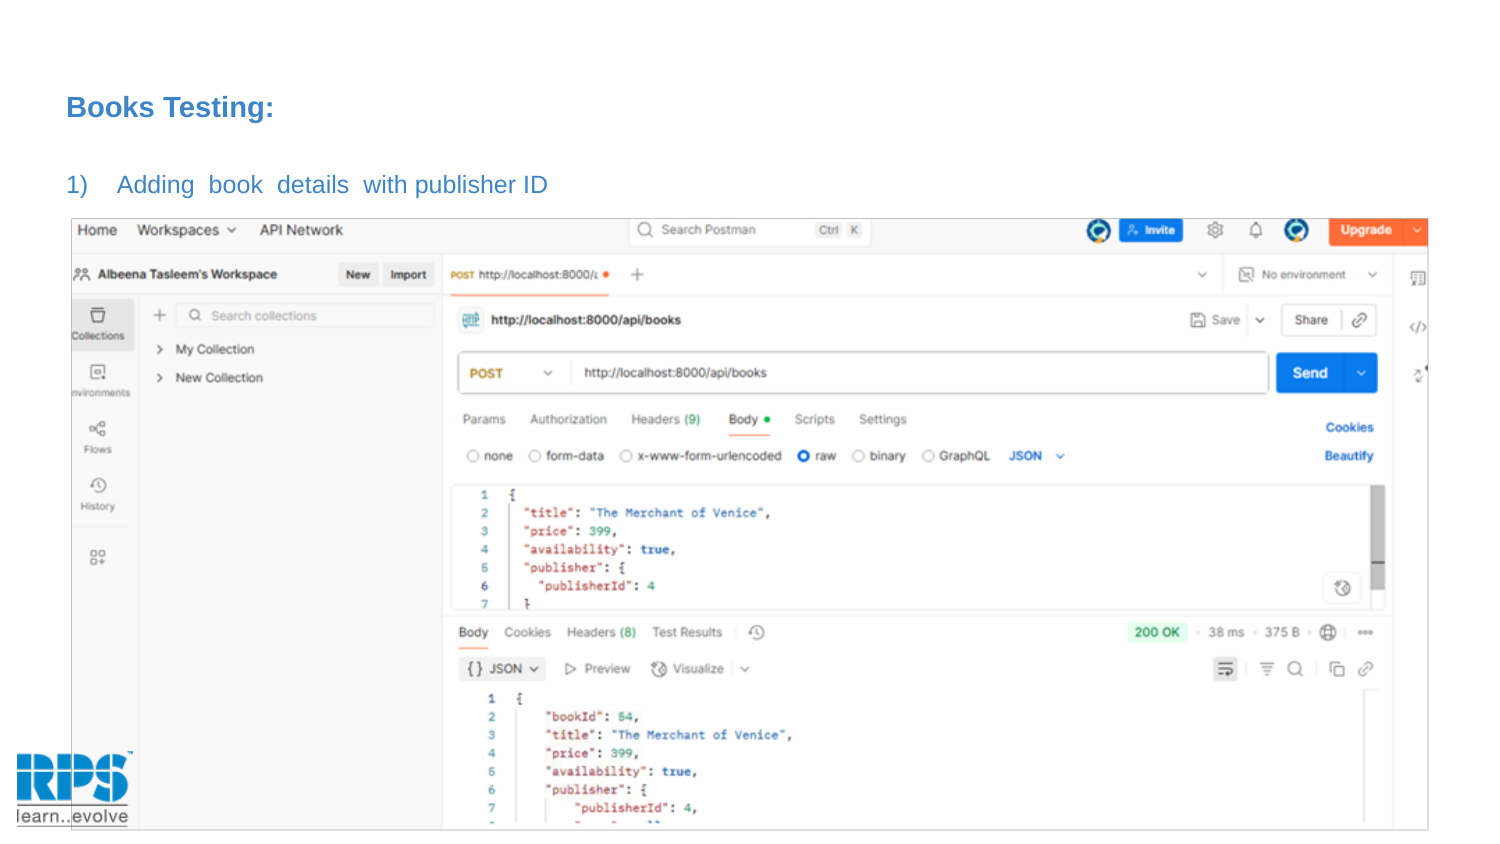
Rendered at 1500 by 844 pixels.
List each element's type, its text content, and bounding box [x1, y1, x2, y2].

picture [16, 216, 1431, 833]
list 1) Adding book details with publisher ID [51, 149, 1449, 816]
title Books Testing: [51, 72, 1449, 149]
